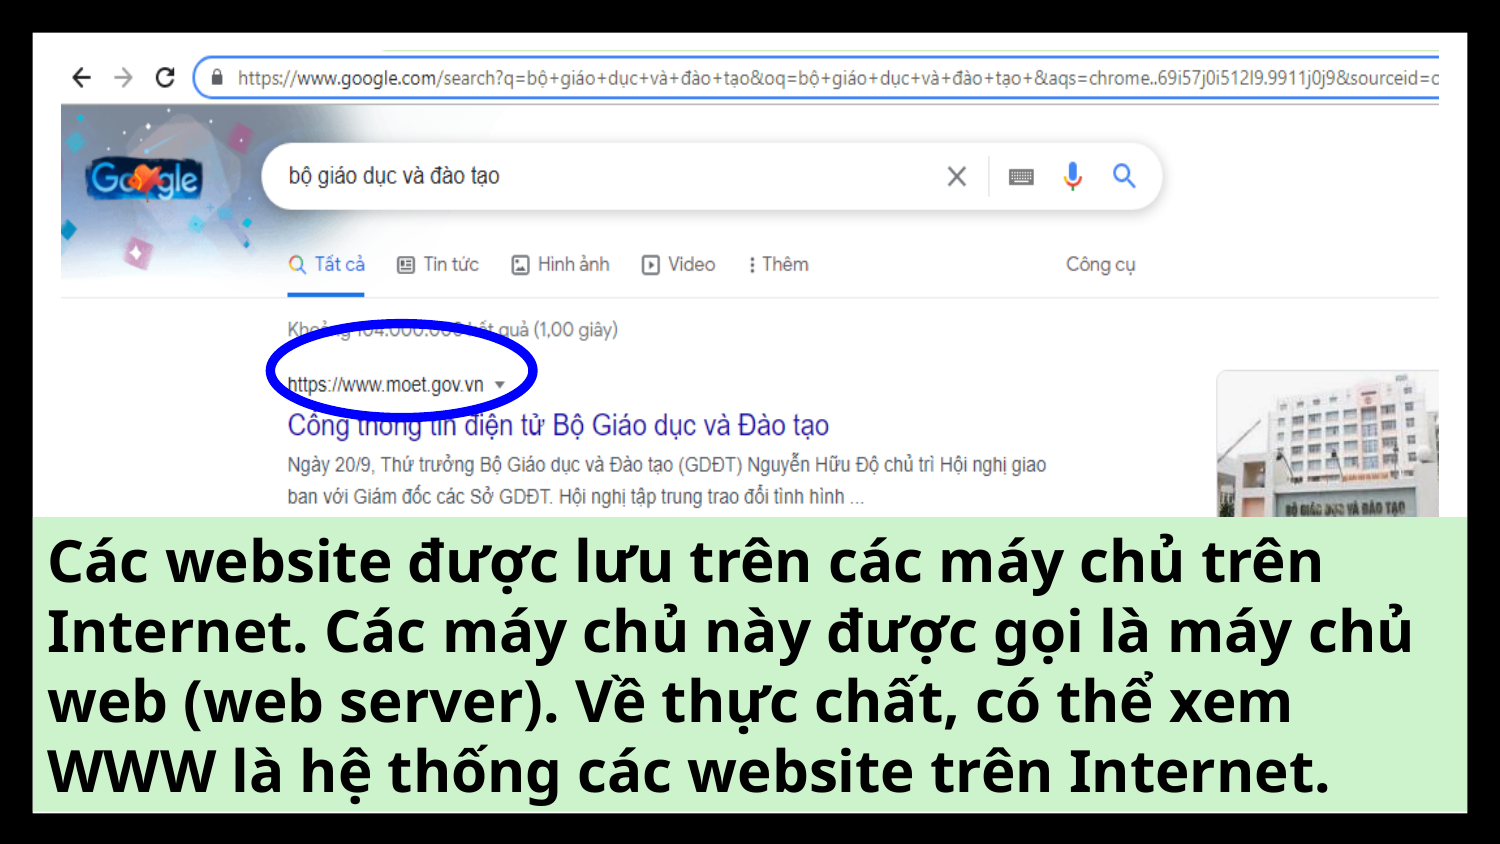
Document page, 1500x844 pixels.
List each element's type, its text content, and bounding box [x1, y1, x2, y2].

text_box Các website được lưu trên các máy chủ trên Internet. Các máy chủ này được gọi là máy chủ web (web server). Về thực chất, có thể xem WWW là hệ thống các website trên Internet. [32, 517, 1467, 812]
picture [60, 49, 1440, 786]
